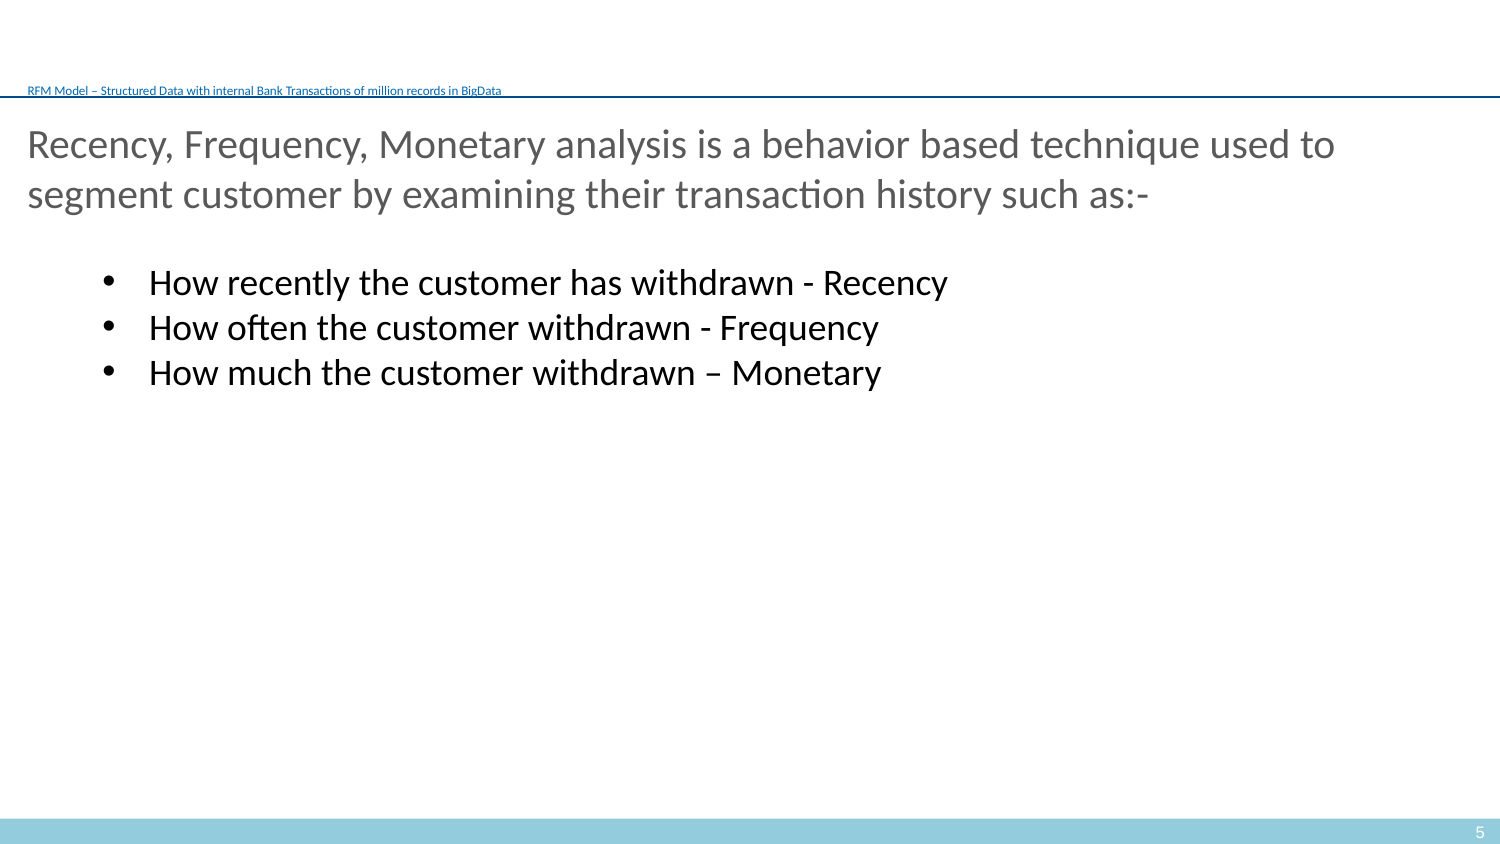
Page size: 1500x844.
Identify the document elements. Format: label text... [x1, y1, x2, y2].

text_box Recency, Frequency, Monetary analysis is a behavior based technique used to segment customer by examining their transaction history such as:- [12, 109, 1463, 287]
title RFM Model – Structured Data with internal Bank Transactions of million records in BigData [12, 69, 988, 109]
text_box How recently the customer has withdrawn - Recency How often the customer withdrawn - Frequency How much the customer withdrawn – Monetary [87, 205, 1413, 547]
